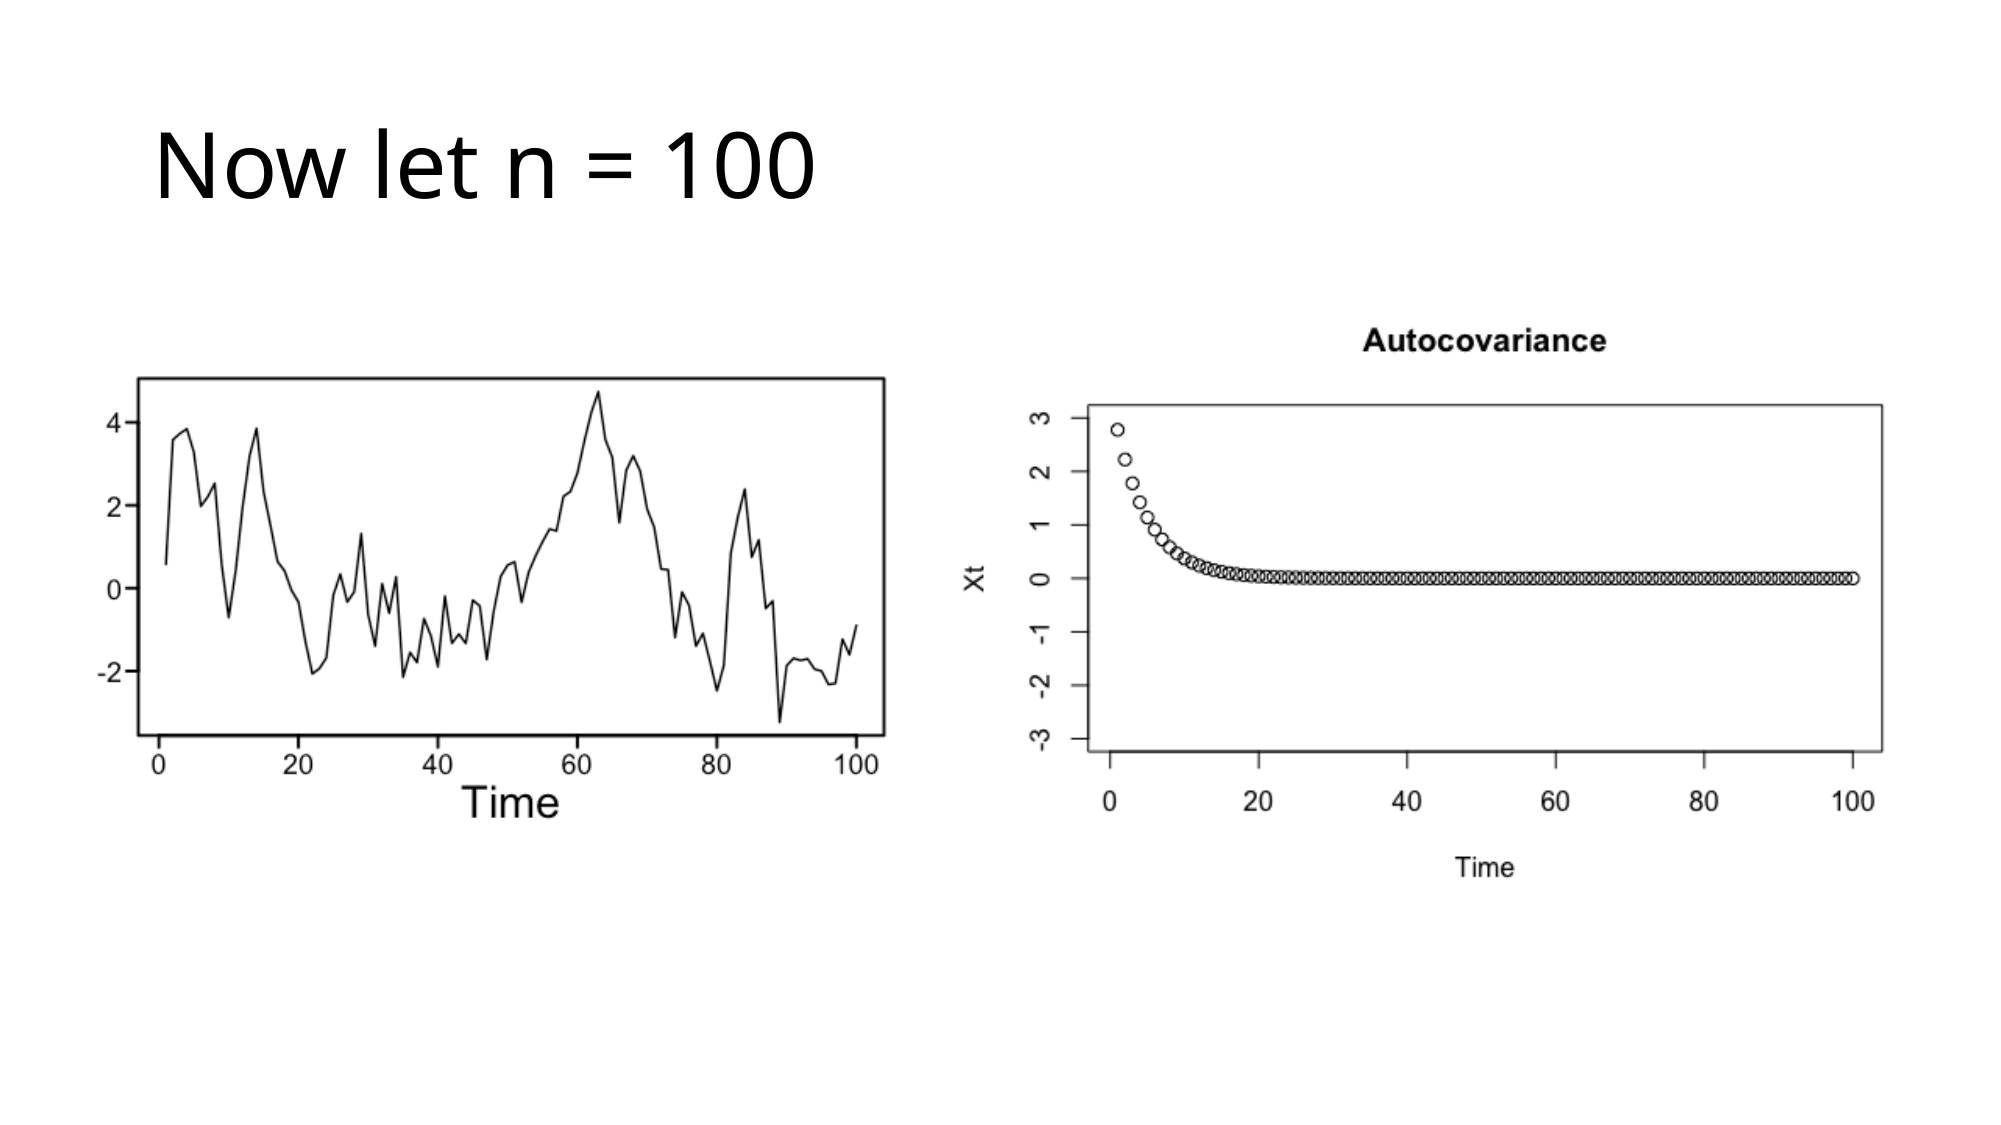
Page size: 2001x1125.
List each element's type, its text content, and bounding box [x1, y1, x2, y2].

picture [63, 358, 921, 832]
title Now let n = 100 [137, 59, 1863, 278]
picture [955, 272, 1951, 918]
